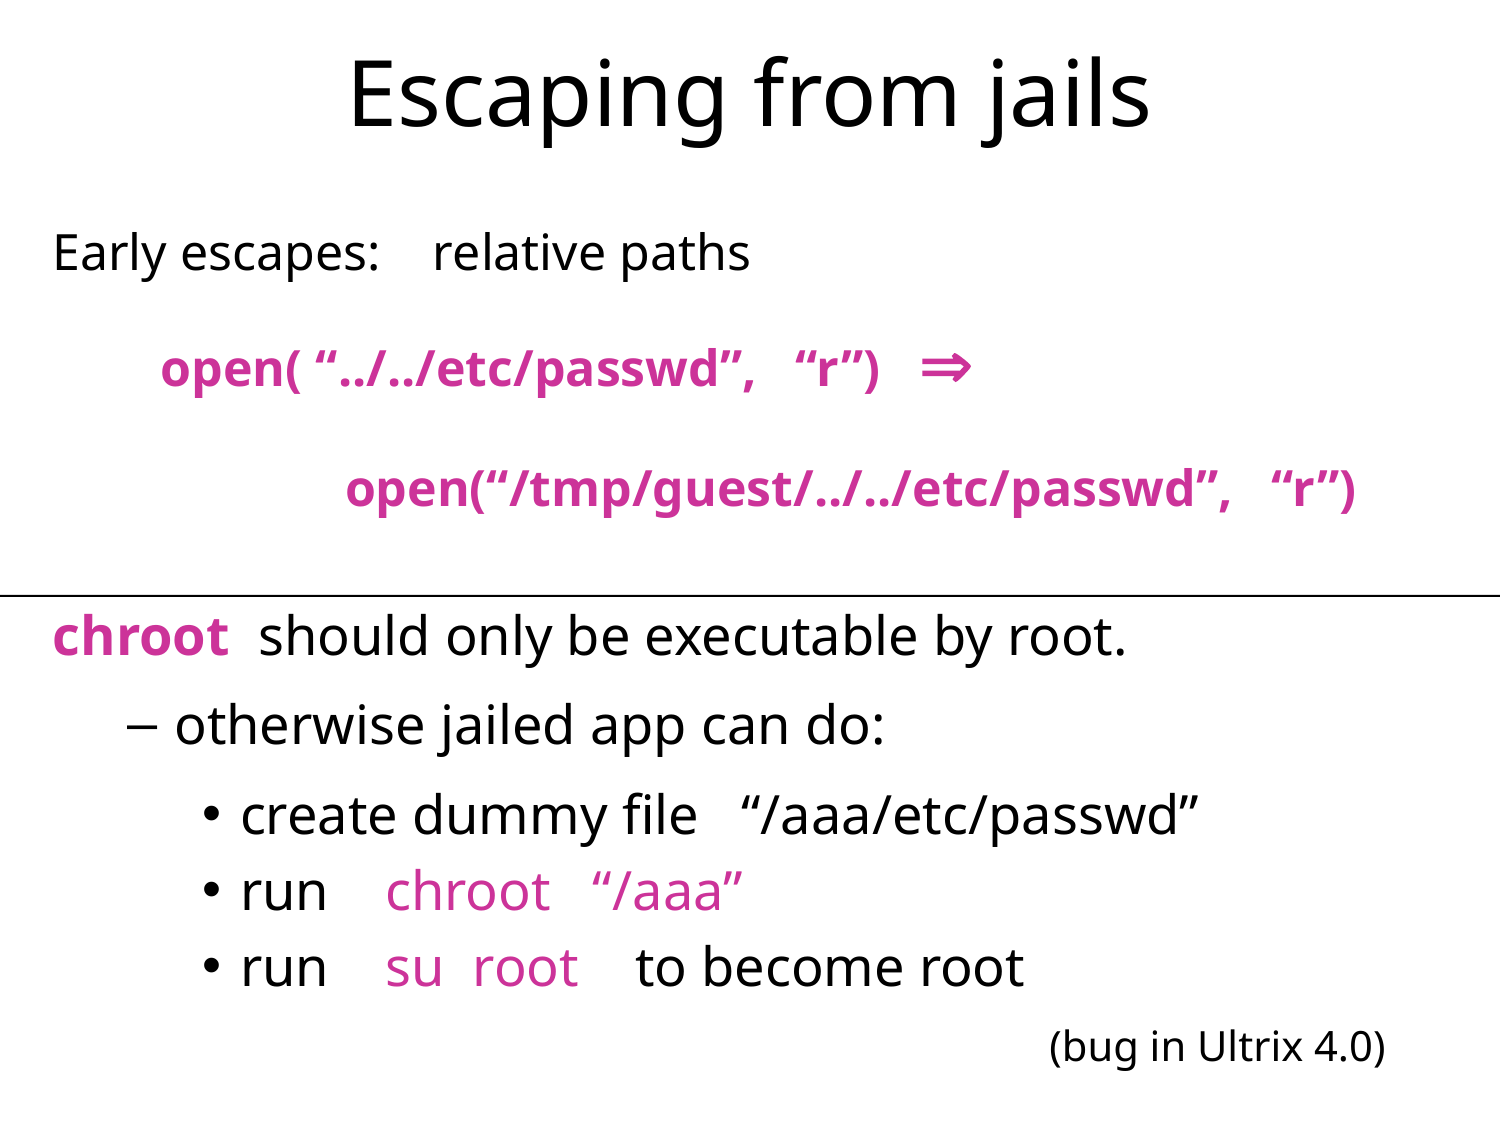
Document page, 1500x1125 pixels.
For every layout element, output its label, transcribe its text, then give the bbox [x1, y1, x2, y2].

list Early escapes: relative paths open( “../../etc/passwd”, “r”)  open(“/tmp/guest/../../etc/passwd”, “r”) chroot should only be executable by root. otherwise jailed app can do: create dummy file “/aaa/etc/passwd” run chroot “/aaa” run su root to become root [37, 596, 1413, 1088]
title Escaping from jails [75, 0, 1425, 184]
text_box (bug in Ultrix 4.0) [1034, 1012, 1401, 1078]
list Early escapes: relative paths open( “../../etc/passwd”, “r”)  open(“/tmp/guest/../../etc/passwd”, “r”) chroot should only be executable by root. otherwise jailed app can do: create dummy file “/aaa/etc/passwd” run chroot “/aaa” run su root to become root [37, 212, 1413, 595]
